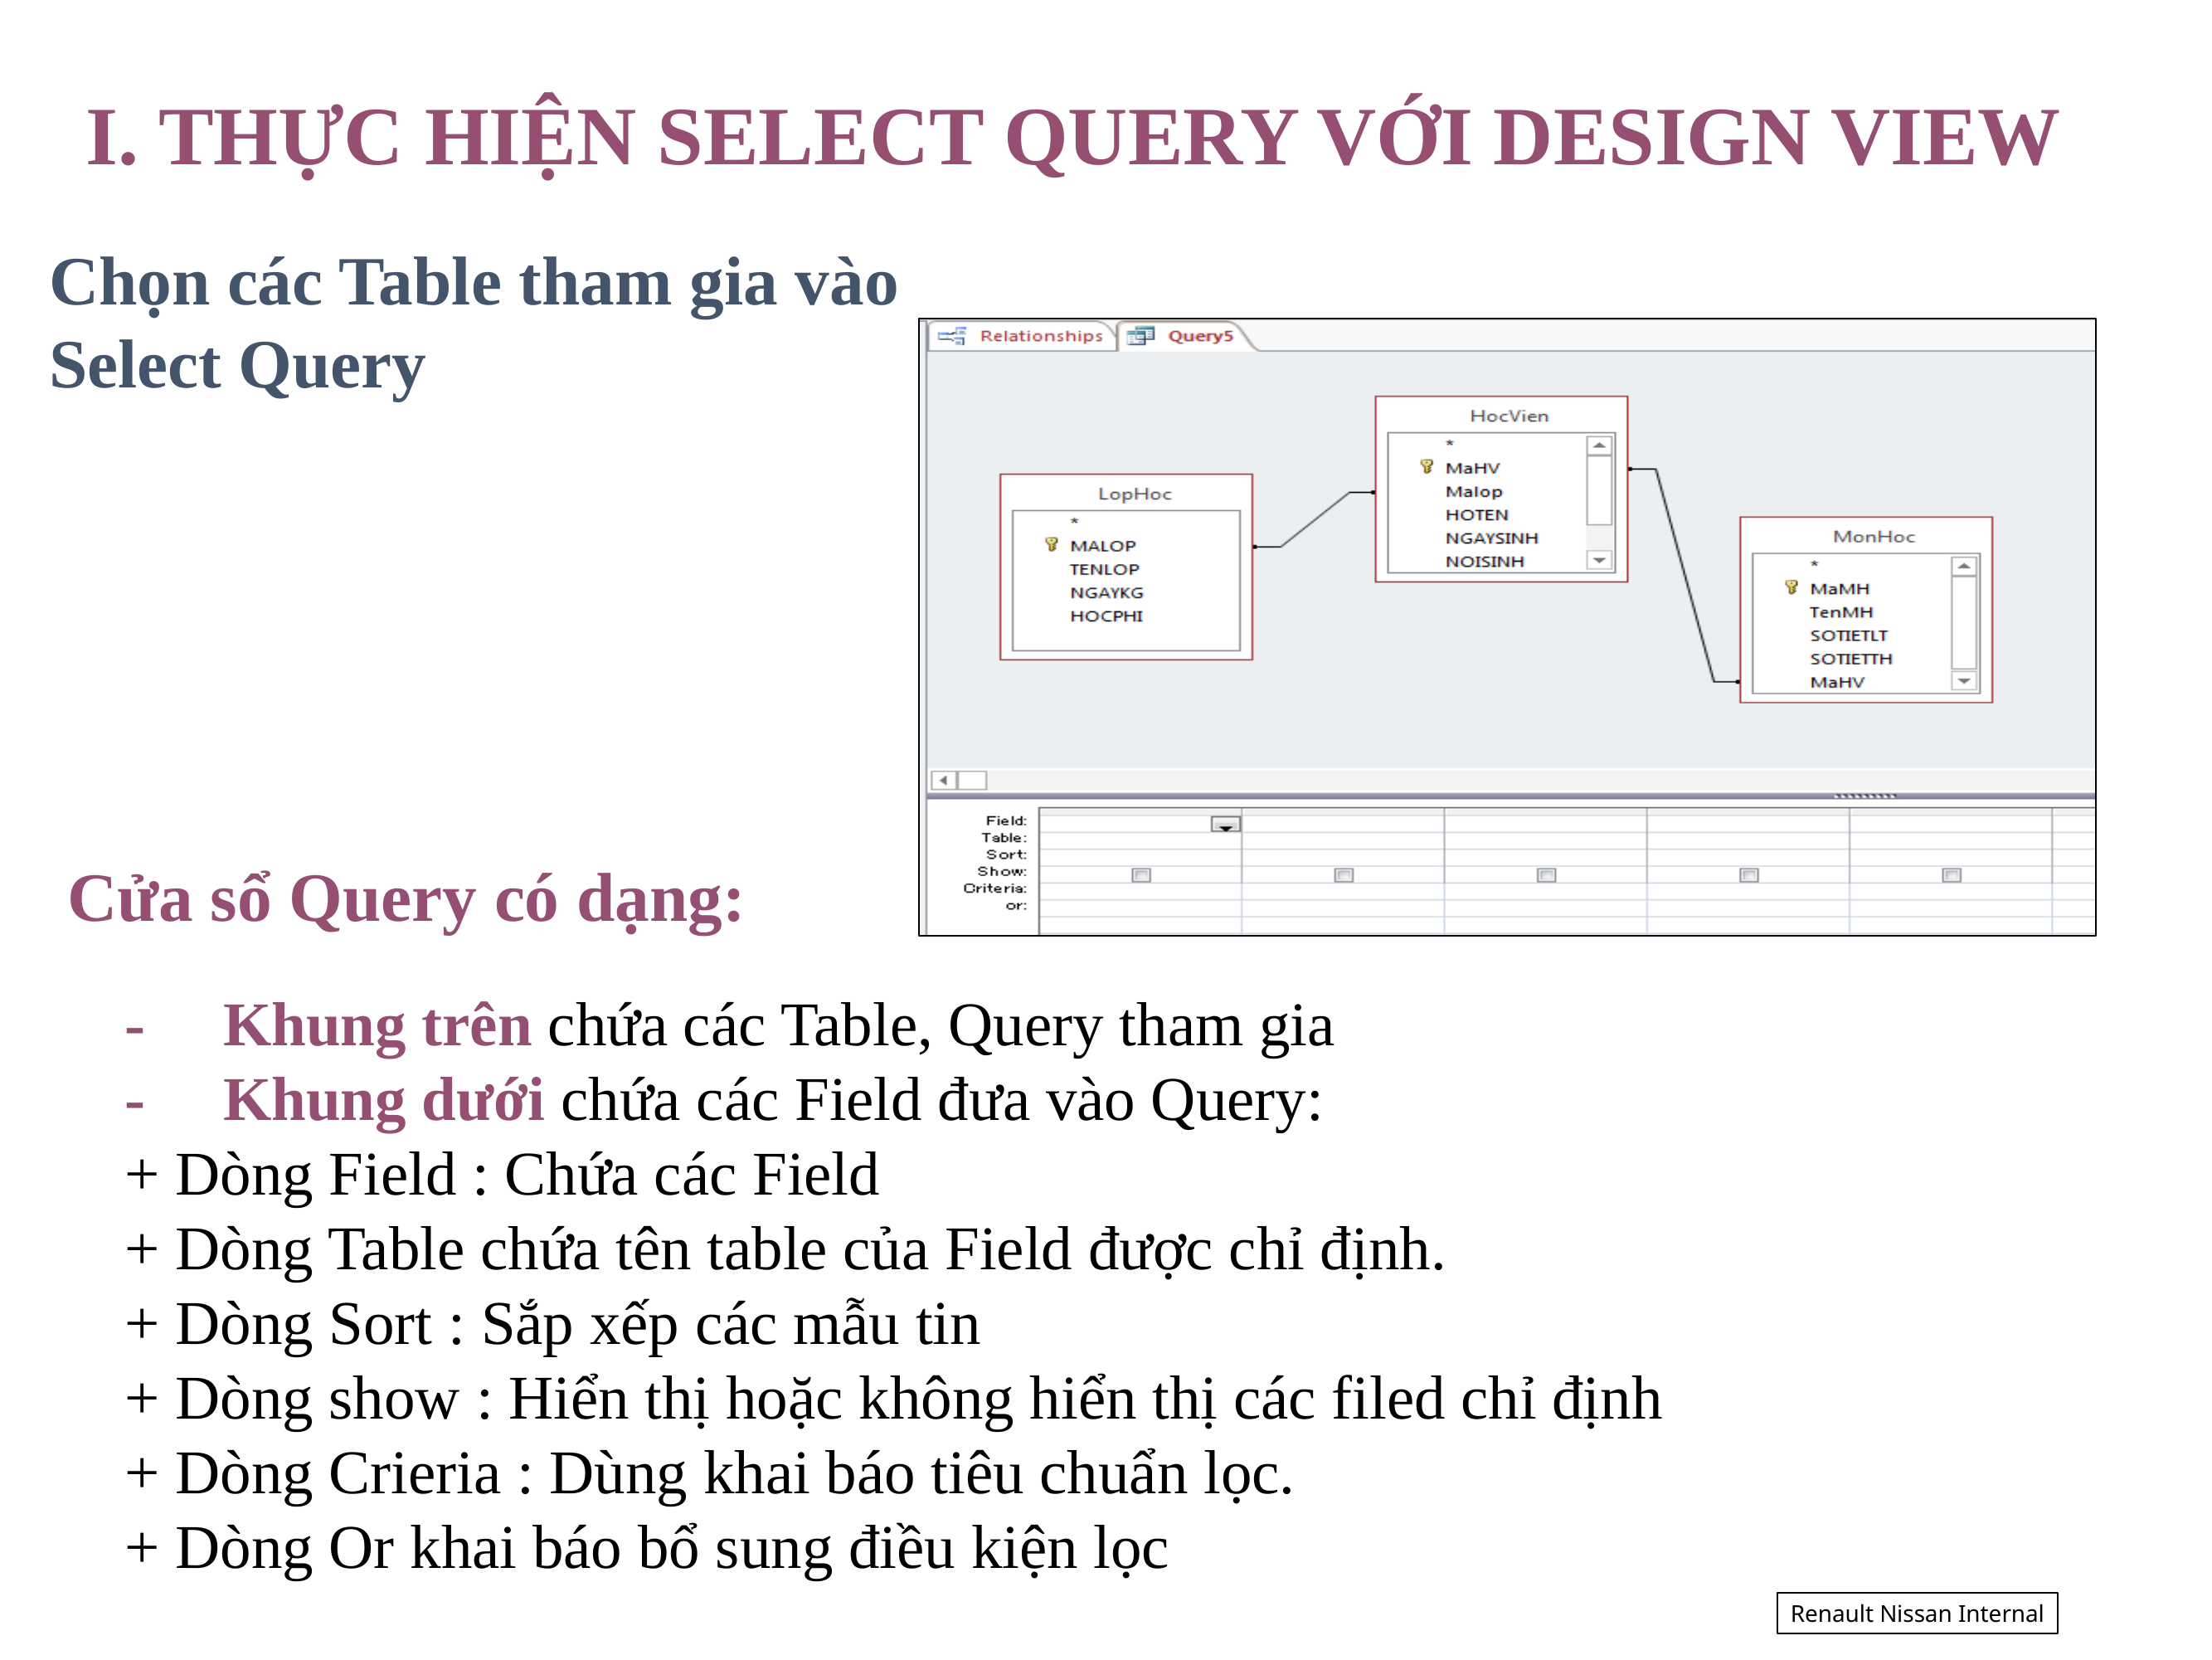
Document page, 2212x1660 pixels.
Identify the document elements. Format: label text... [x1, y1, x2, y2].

title I. THỰC HIỆN SELECT QUERY VỚI DESIGN VIEW [73, 73, 2194, 203]
text_box Cửa sổ Query có dạng: [55, 845, 995, 942]
picture [919, 319, 2096, 936]
text_box Chọn các Table tham gia vào Select Query [36, 229, 995, 408]
text_box - Khung trên chứa các Table, Query tham gia - Khung dưới chứa các Field đưa vào Query: + Dòng Field : Chứa các Field + Dòng Table chứa tên table của Field được chỉ định. + Dòng Sort : Sắp xếp các mẫu tin + Dòng show : Hiển thị hoặc không hiển thị các filed chỉ định + Dòng Crieria : Dùng khai báo tiêu chuẩn lọc. + Dòng Or khai báo bổ sung điều kiện lọc [112, 977, 2177, 1588]
